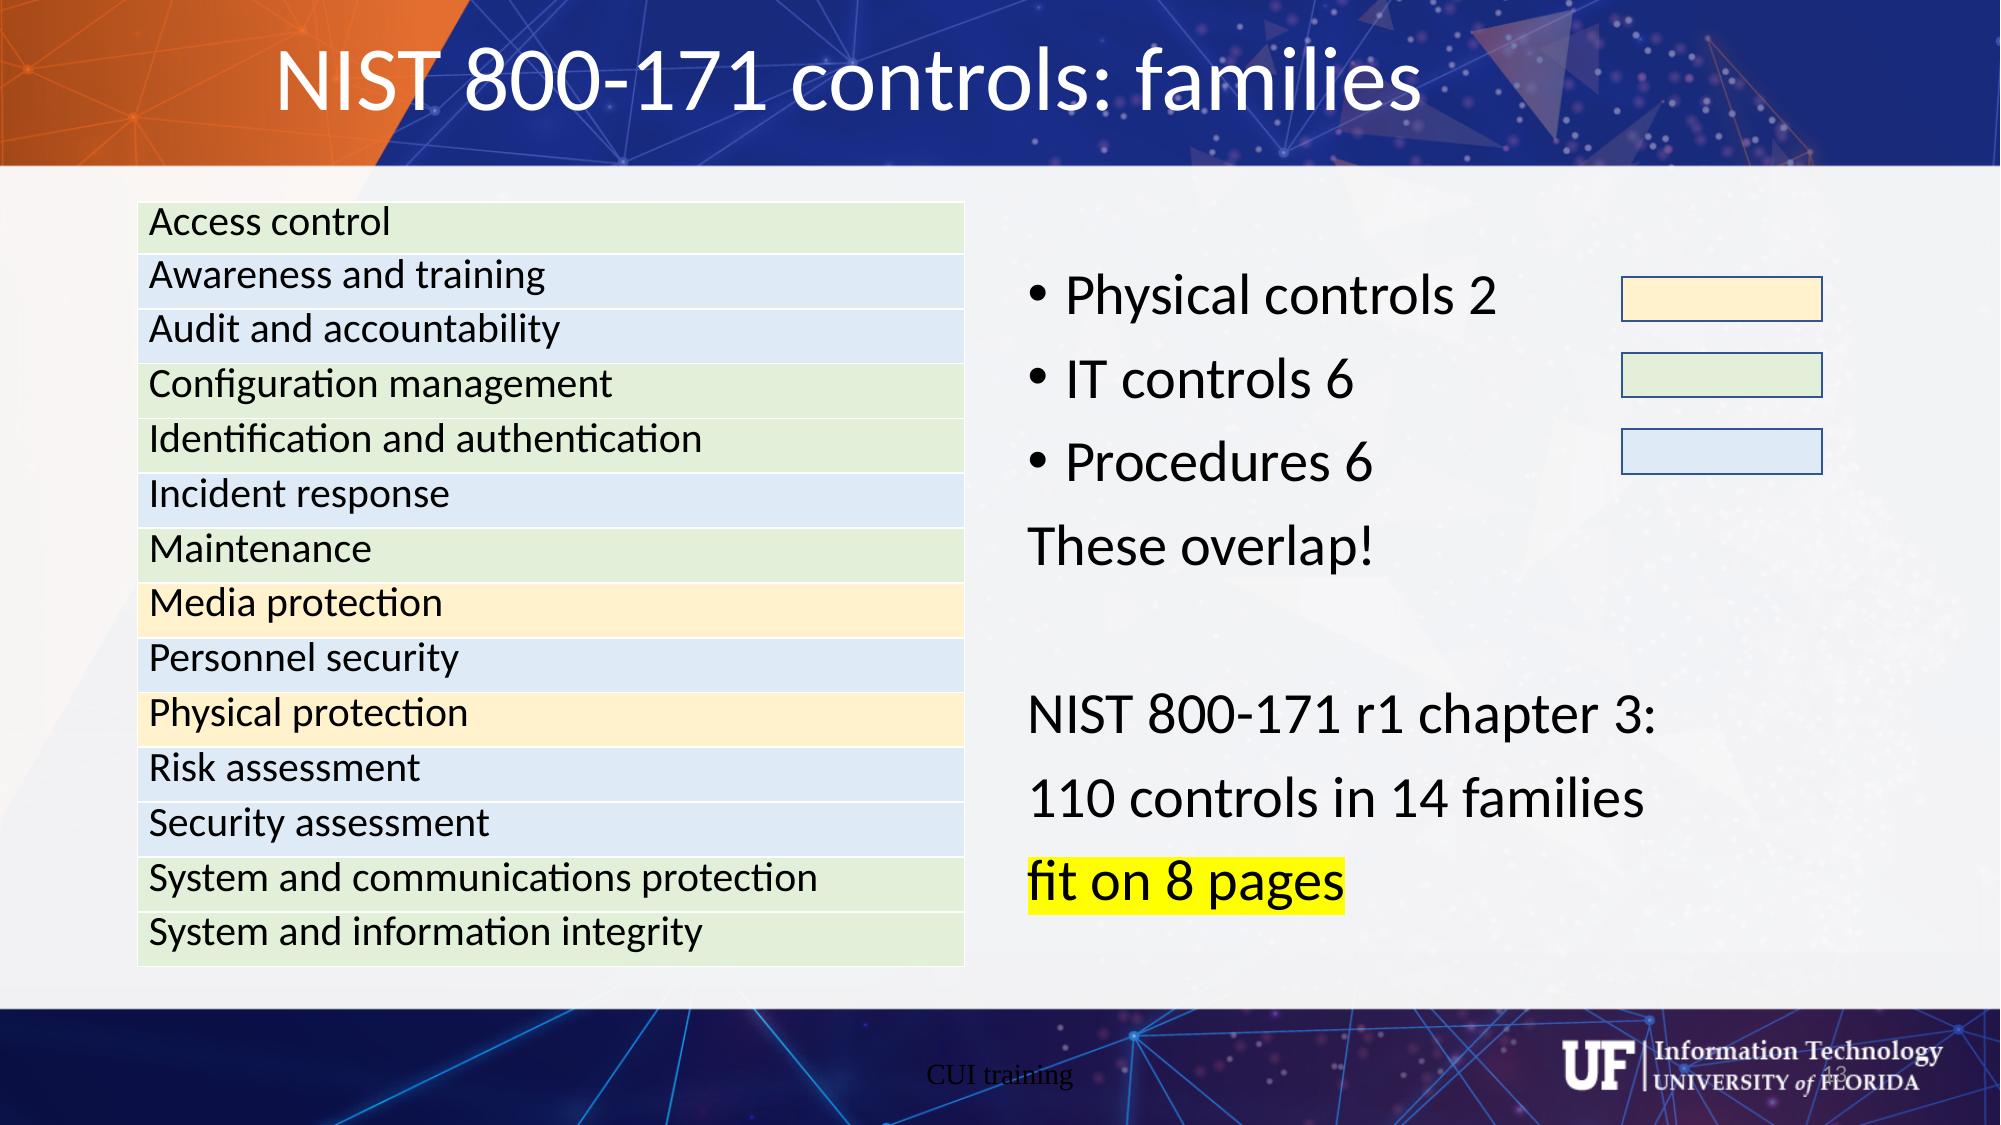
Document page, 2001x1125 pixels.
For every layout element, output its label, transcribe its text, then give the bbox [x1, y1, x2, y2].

list Physical controls 2 IT controls 6 Procedures 6 These overlap! NIST 800-171 r1 chapter 3: 110 controls in 14 families fit on 8 pages [1012, 256, 1863, 1022]
table_header Access control [138, 203, 964, 253]
picture [0, 0, 2000, 1125]
table_cell Awareness and training [138, 255, 964, 308]
title NIST 800-171 controls: families [259, 0, 1863, 163]
table_cell Personnel security [138, 639, 964, 692]
table_cell Security assessment [138, 803, 964, 856]
table_cell Incident response [138, 474, 964, 527]
text_box [1621, 276, 1823, 322]
table_cell System and communications protection [138, 858, 964, 911]
table_cell Identification and authentication [138, 419, 964, 472]
table_cell Configuration management [138, 364, 964, 418]
table_cell Maintenance [138, 529, 964, 582]
slide_number 13 [1412, 1042, 1863, 1103]
table_cell Physical protection [138, 693, 964, 746]
table_cell Media protection [138, 584, 964, 637]
text_box [1621, 352, 1823, 398]
table_cell Risk assessment [138, 748, 964, 801]
footer CUI training [662, 1042, 1338, 1103]
text_box [1621, 428, 1823, 475]
table_cell Audit and accountability [138, 310, 964, 363]
table_cell System and information integrity [138, 913, 964, 966]
